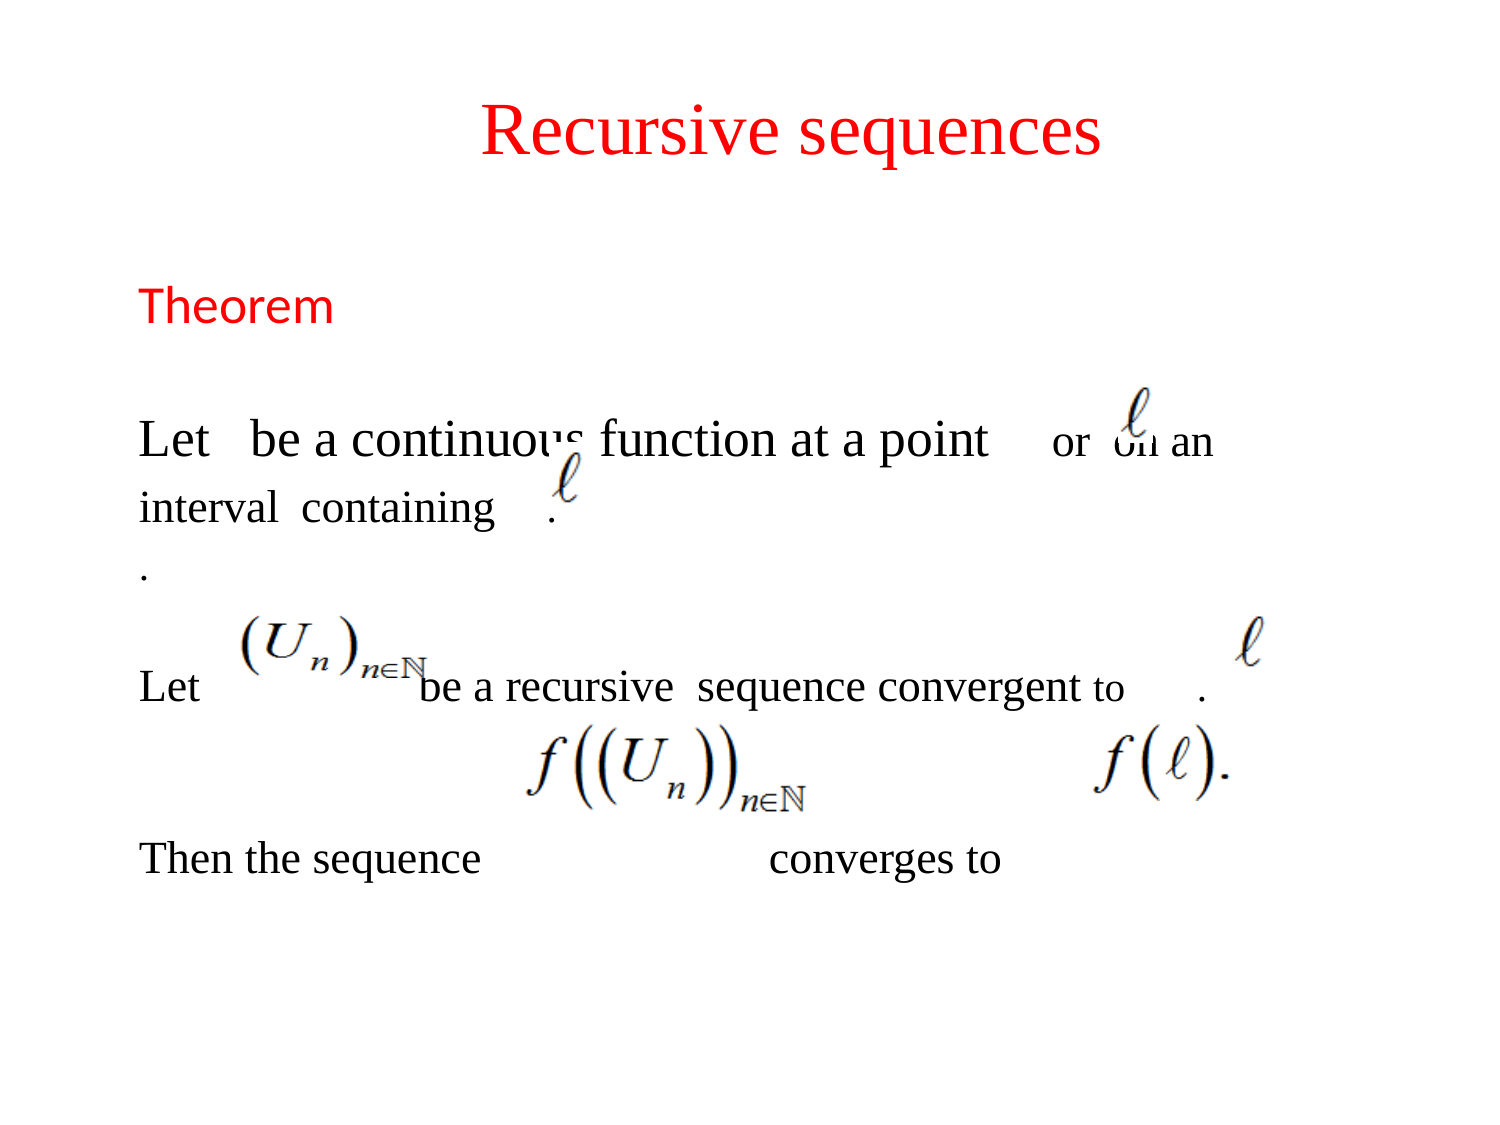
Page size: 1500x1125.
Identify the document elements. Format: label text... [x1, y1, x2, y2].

picture [1232, 605, 1268, 672]
picture [1089, 723, 1239, 801]
picture [516, 723, 811, 818]
picture [1118, 376, 1154, 443]
picture [235, 605, 429, 678]
title Recursive sequences [336, 30, 1248, 219]
picture [548, 441, 584, 508]
